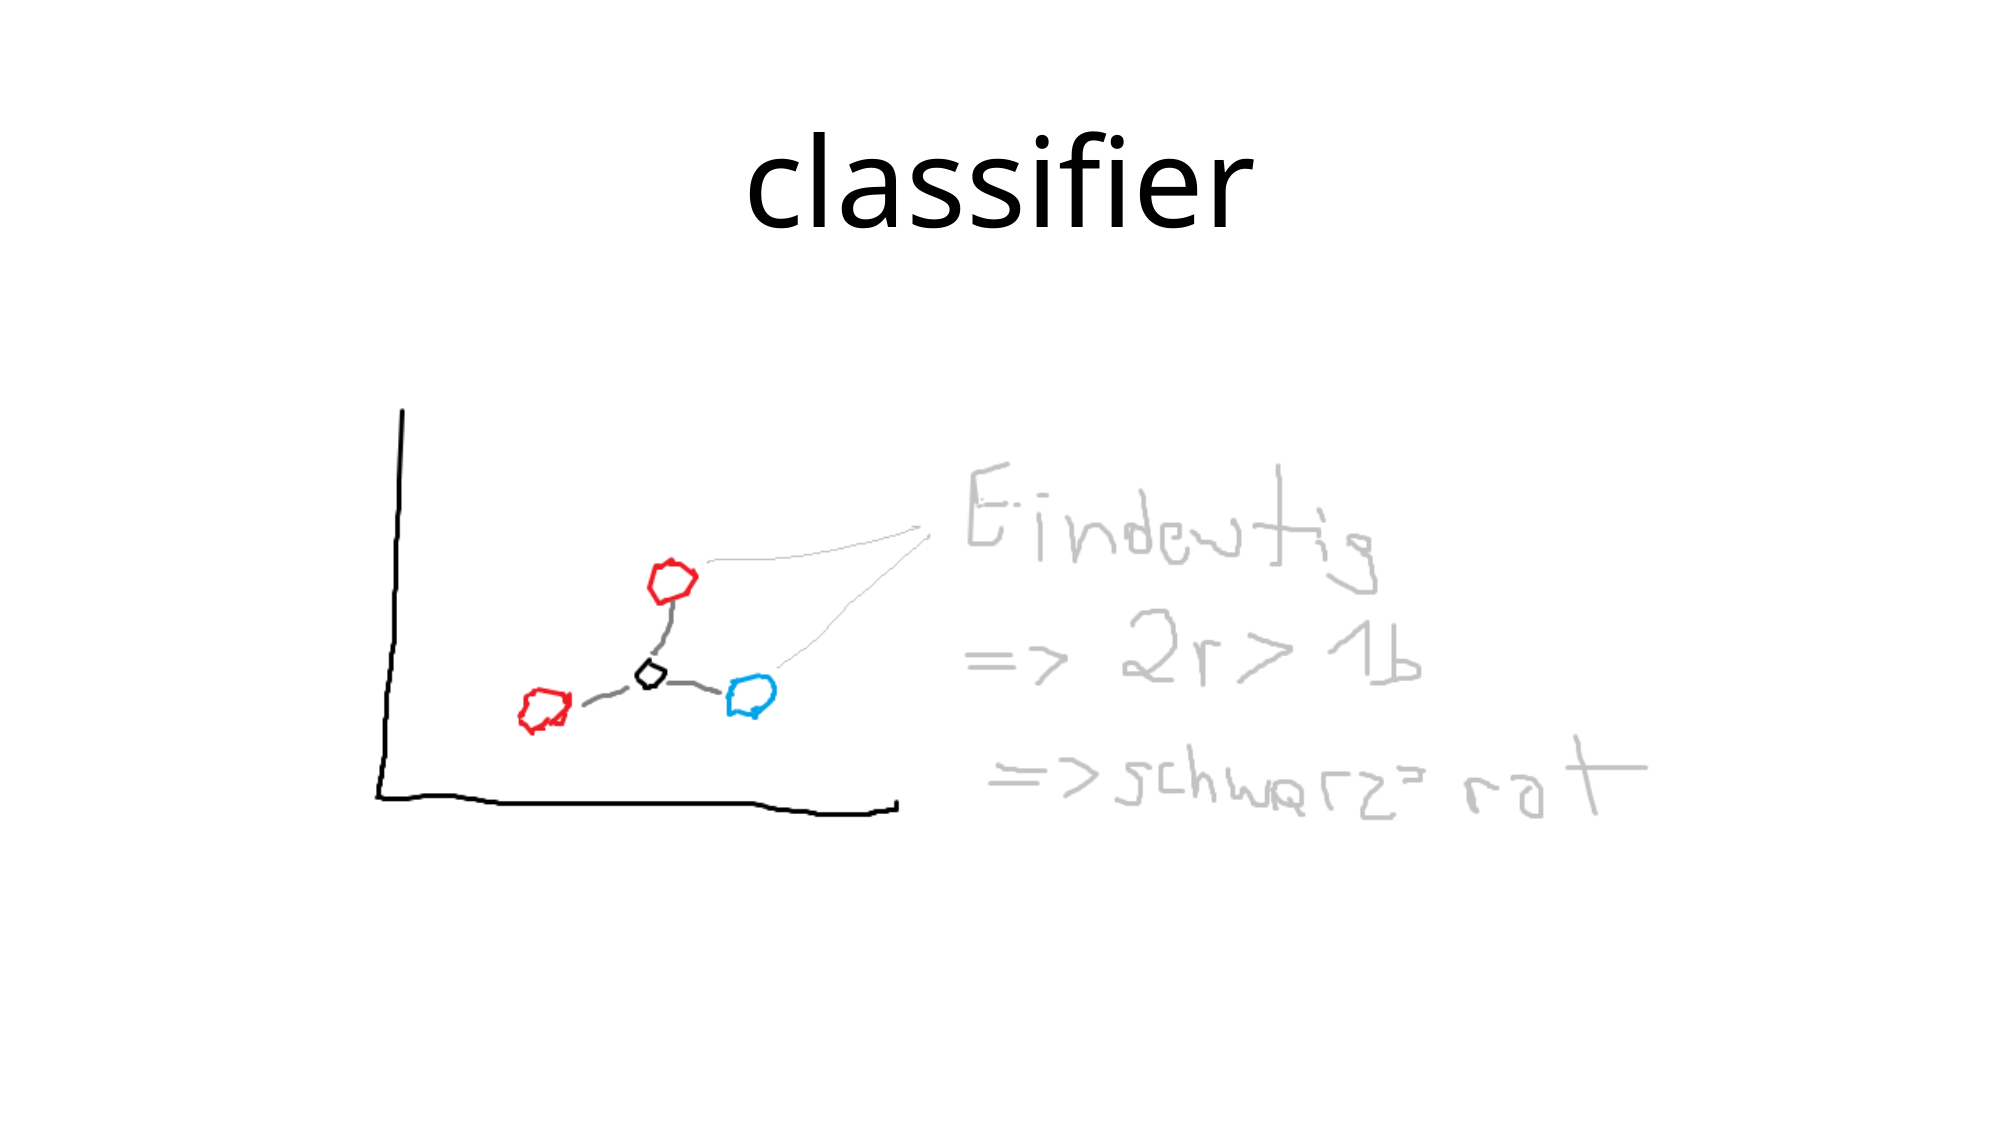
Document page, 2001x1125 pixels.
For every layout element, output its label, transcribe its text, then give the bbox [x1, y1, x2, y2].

picture [311, 296, 1689, 958]
title classifier [249, 0, 1750, 263]
